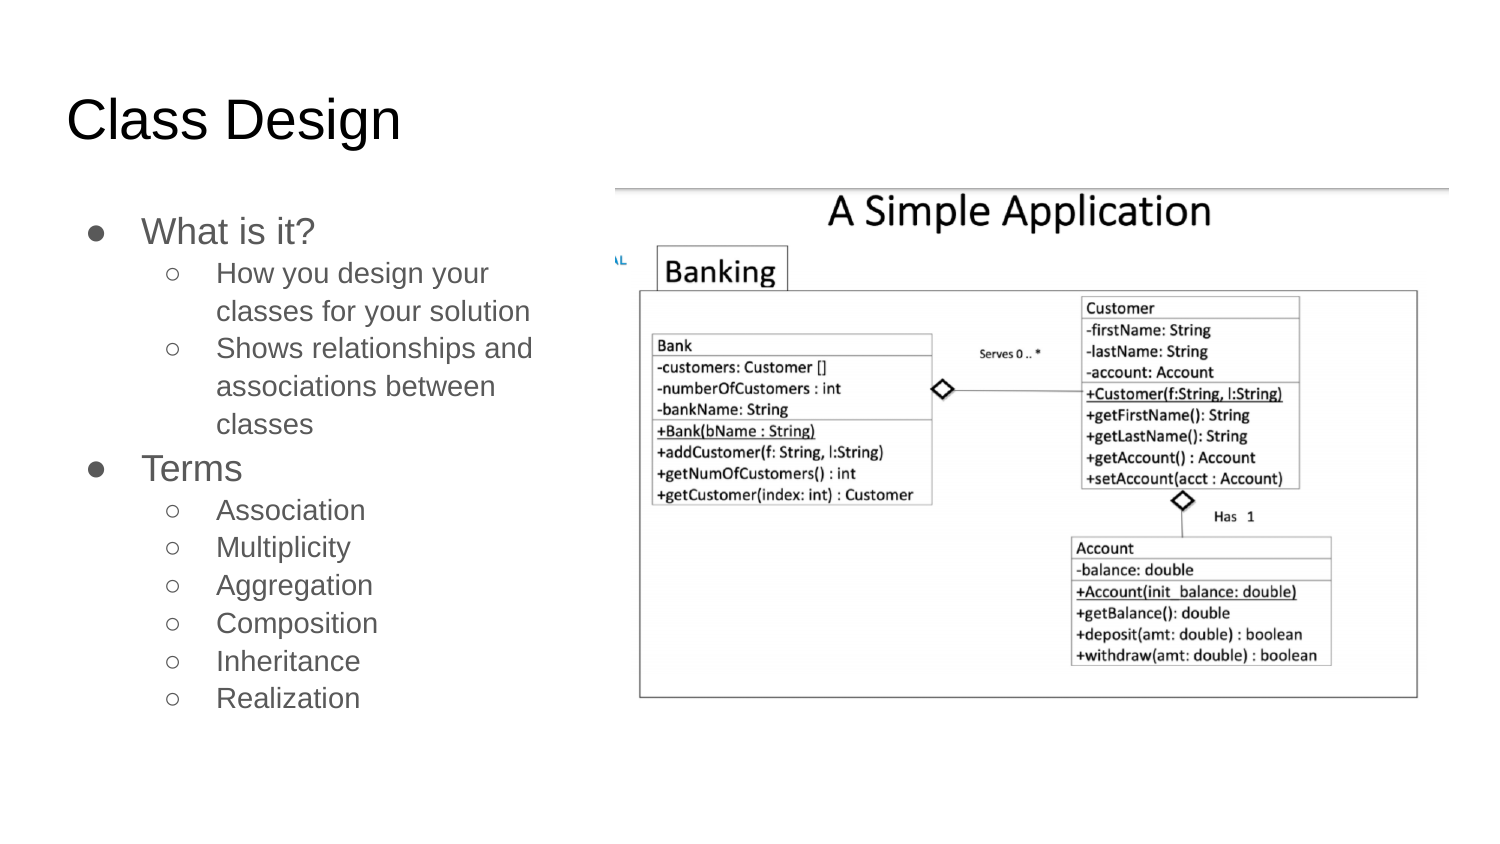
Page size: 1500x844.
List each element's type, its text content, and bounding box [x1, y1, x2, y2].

picture [615, 188, 1450, 711]
title Class Design [51, 72, 1449, 167]
list What is it? How you design your classes for your solution Shows relationships and associations between classes Terms Association Multiplicity Aggregation Composition Inheritance Realization [51, 189, 610, 750]
